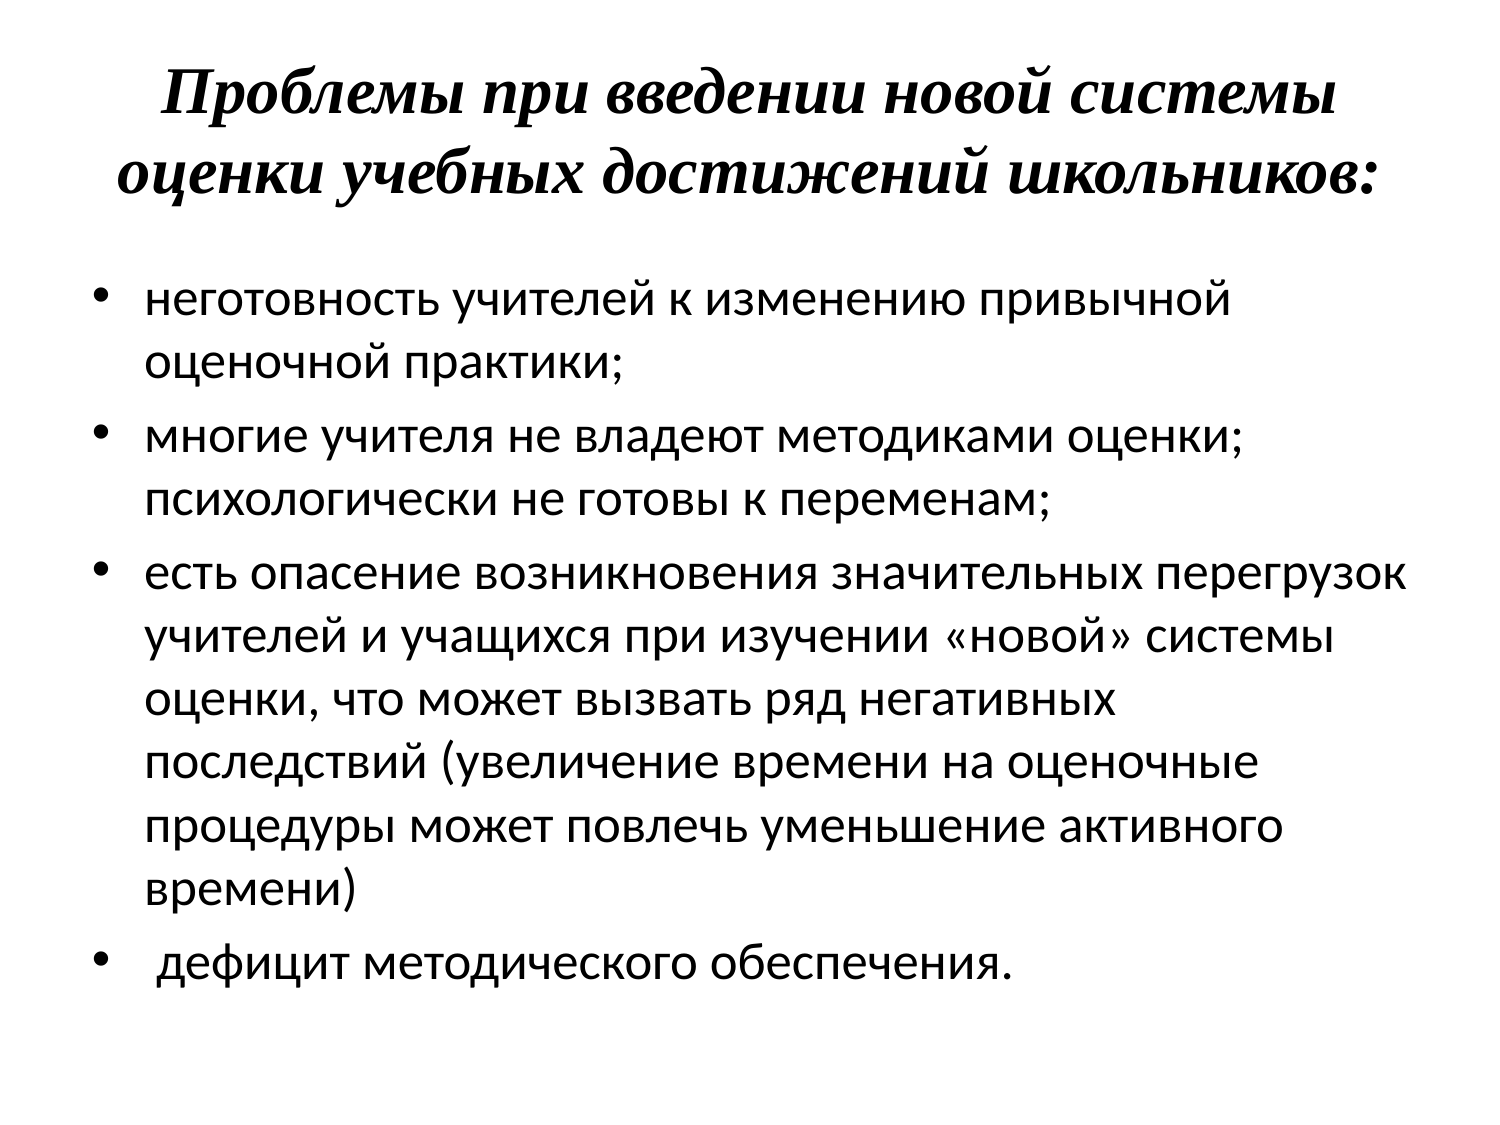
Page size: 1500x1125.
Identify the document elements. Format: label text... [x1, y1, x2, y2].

list неготовность учителей к изменению привычной оценочной практики; многие учителя не владеют методиками оценки; психологически не готовы к переменам; есть опасение возникновения значительных перегрузок учителей и учащихся при изучении «новой» системы оценки, что может вызвать ряд негативных последствий (увеличение времени на оценочные процедуры может повлечь уменьшение активного времени) дефицит методического обеспечения. [76, 255, 1428, 999]
title Проблемы при введении новой системы оценки учебных достижений школьников: [74, 89, 1426, 244]
